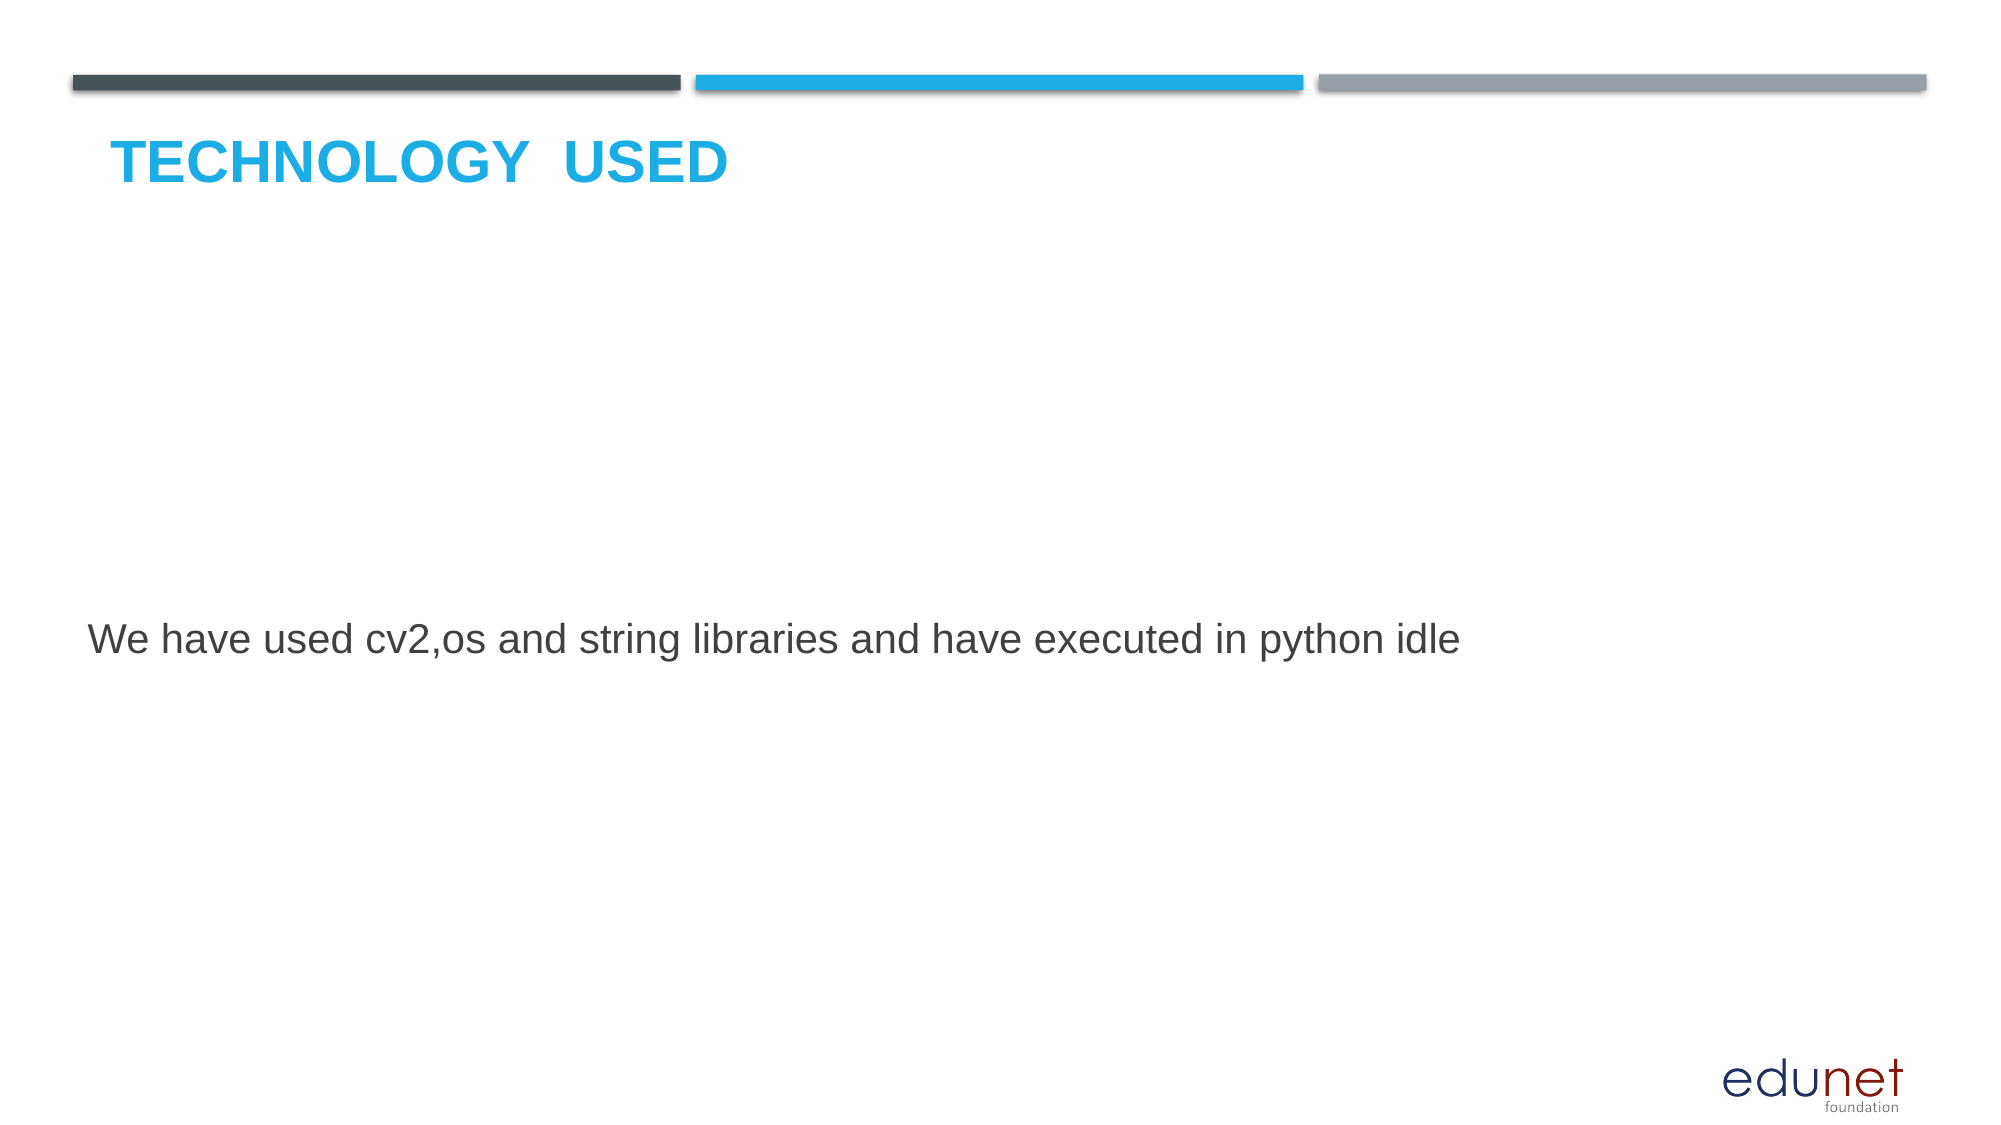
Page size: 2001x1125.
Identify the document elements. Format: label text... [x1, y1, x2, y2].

title Technology used [95, 115, 1905, 178]
list We have used cv2,os and string libraries and have executed in python idle [72, 178, 1978, 1091]
picture [1719, 1091, 1905, 1116]
